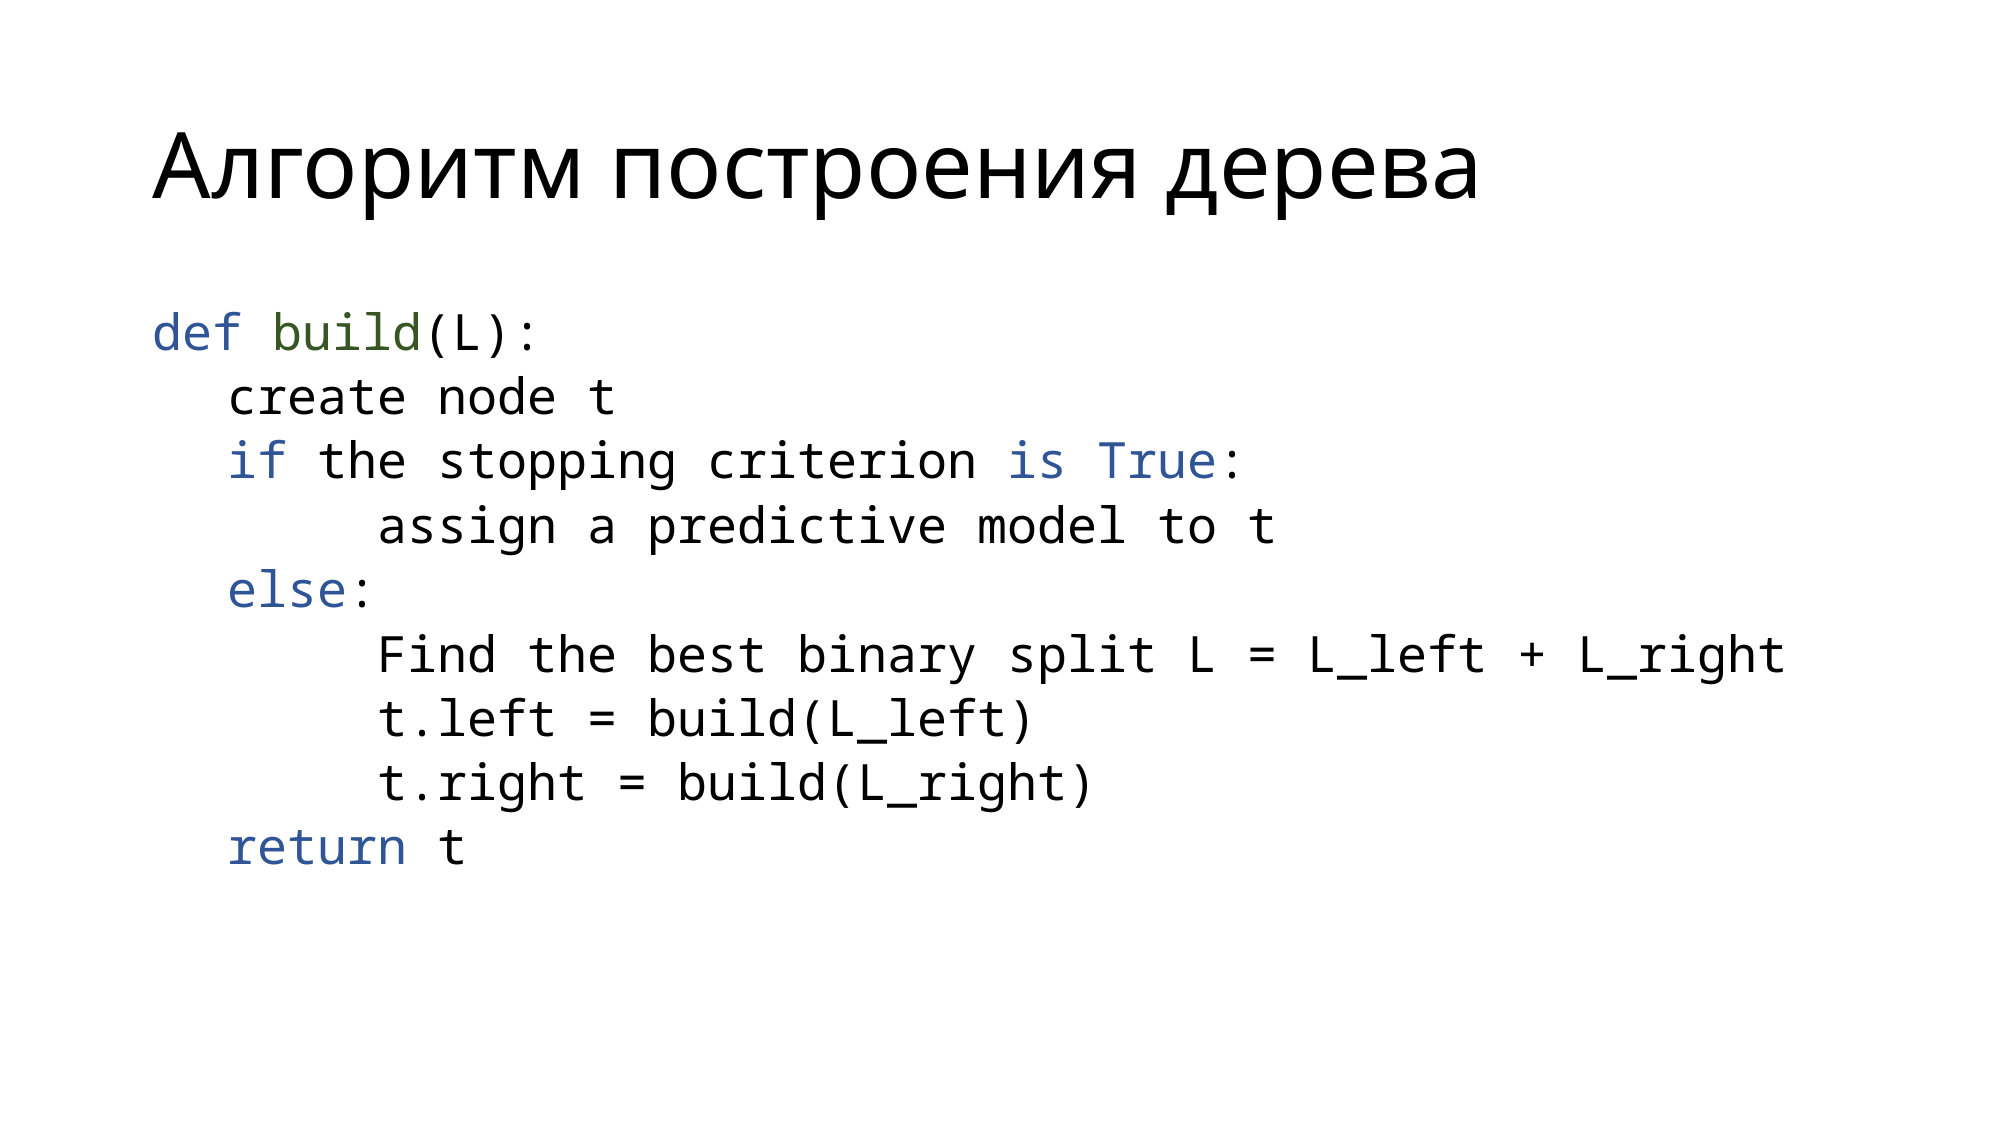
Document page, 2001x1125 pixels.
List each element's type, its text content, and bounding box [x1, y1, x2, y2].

list def build(L): create node t if the stopping criterion is True: assign a predictive model to t else: Find the best binary split L = L_left + L_right t.left = build(L_left) t.right = build(L_right) return t [137, 299, 1863, 1014]
title Алгоритм построения дерева [137, 59, 1863, 278]
